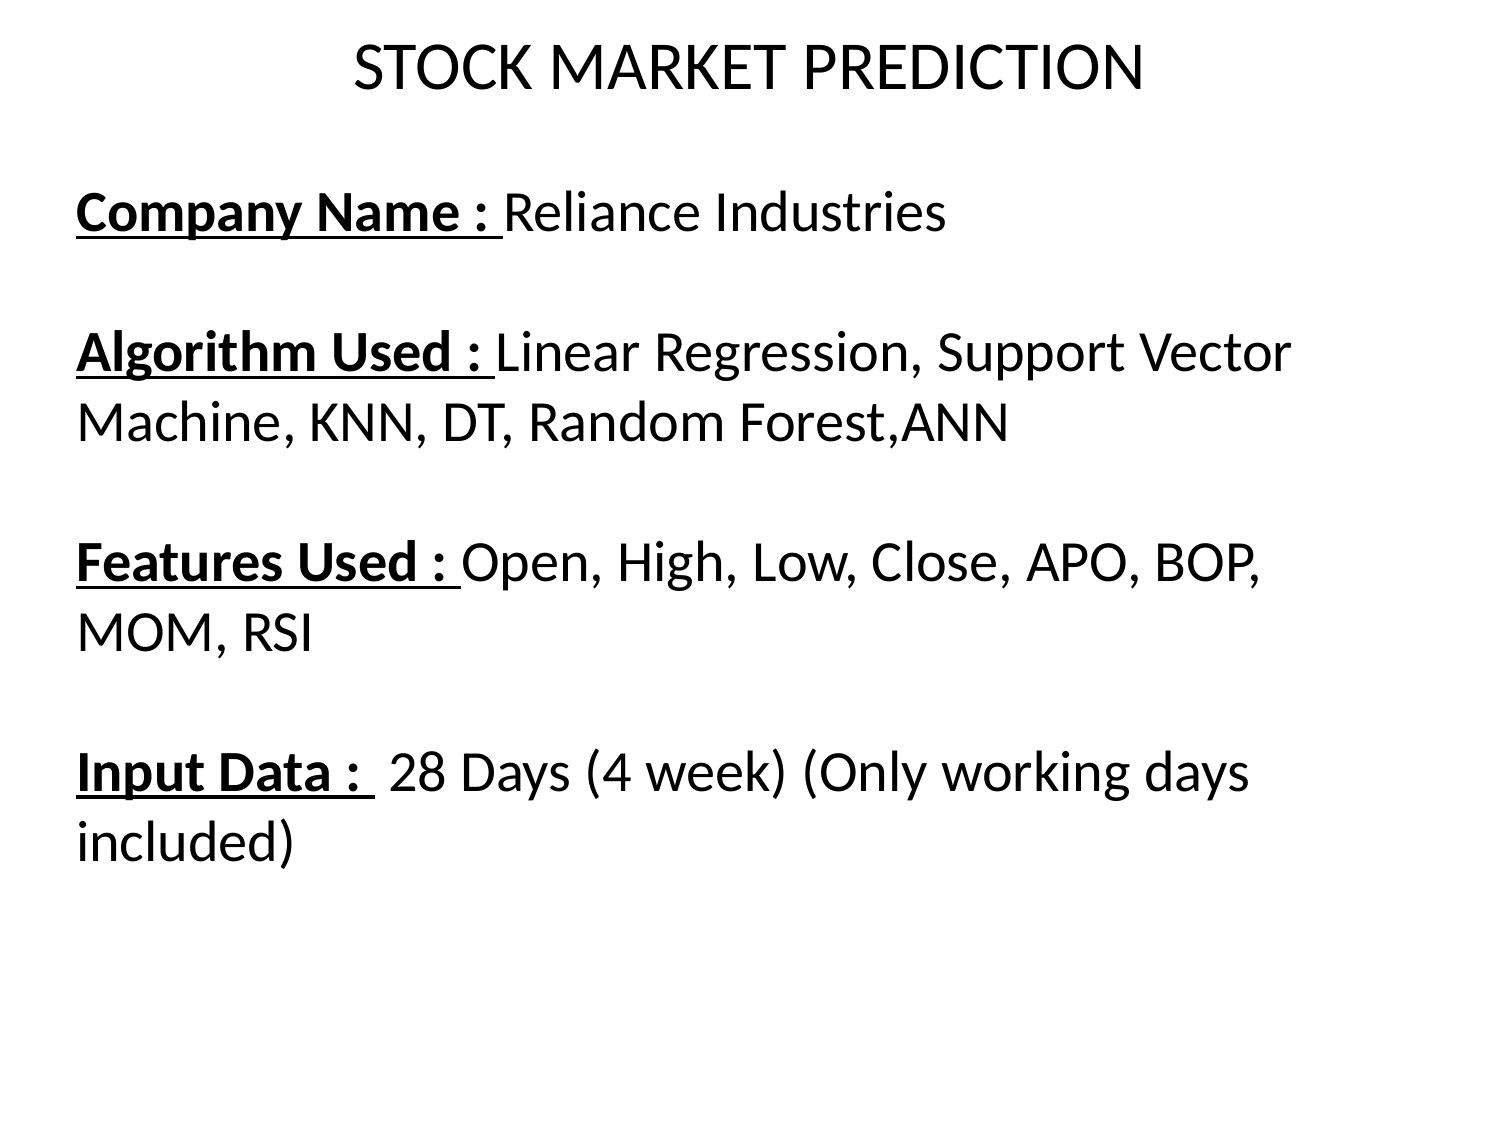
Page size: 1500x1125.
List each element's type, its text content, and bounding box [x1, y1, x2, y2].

text_box STOCK MARKET PREDICTION [335, 23, 1165, 101]
text_box Company Name : Reliance Industries Algorithm Used : Linear Regression, Support Vector Machine, KNN, DT, Random Forest,ANN Features Used : Open, High, Low, Close, APO, BOP, MOM, RSI Input Data : 28 Days (4 week) (Only working days included) [61, 166, 1439, 951]
